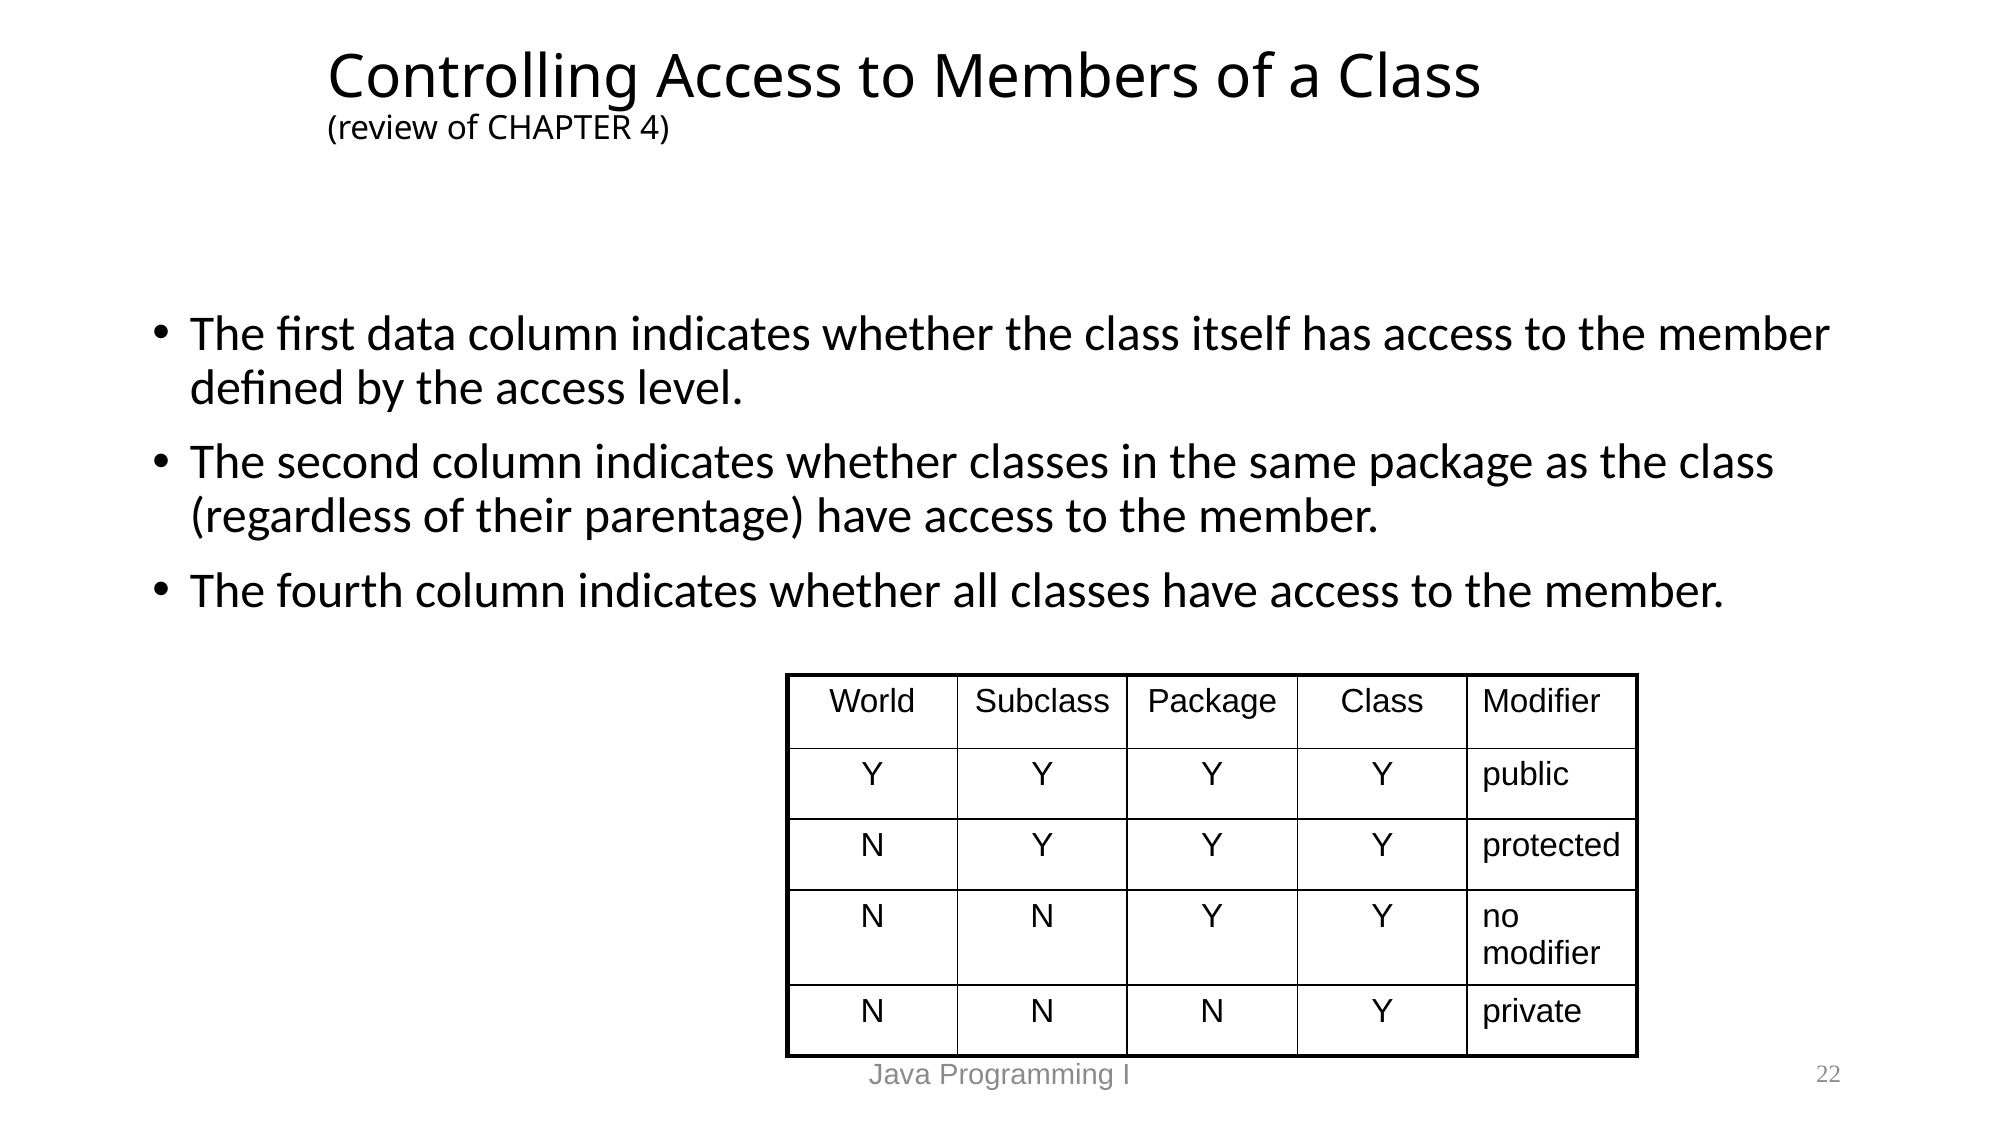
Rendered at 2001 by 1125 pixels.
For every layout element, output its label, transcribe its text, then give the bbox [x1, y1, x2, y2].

table_cell Y [1298, 986, 1466, 1054]
table_cell N [958, 891, 1126, 984]
table_cell Y [790, 749, 957, 818]
table_header Package [1128, 677, 1297, 748]
table_cell Y [1128, 820, 1297, 889]
slide_number 22 [1412, 1042, 1863, 1103]
footer Java Programming I [662, 1042, 1338, 1103]
table_cell Y [958, 749, 1126, 818]
table_cell public [1468, 749, 1635, 818]
list The first data column indicates whether the class itself has access to the member defined by the access level. The second column indicates whether classes in the same package as the class (regardless of their parentage) have access to the member. The fourth column indicates whether all classes have access to the member. [137, 299, 1863, 1014]
table_cell Y [958, 820, 1126, 889]
table_cell private [1468, 986, 1635, 1054]
table_header Class [1298, 677, 1466, 748]
table_cell N [790, 986, 957, 1054]
table_cell no modifier [1468, 891, 1635, 984]
table_cell Y [1298, 891, 1466, 984]
table_cell Y [1128, 891, 1297, 984]
table_header World [790, 677, 957, 748]
table_cell N [790, 891, 957, 984]
table_cell Y [1298, 820, 1466, 889]
table_cell N [790, 820, 957, 889]
table_cell Y [1298, 749, 1466, 818]
table_cell protected [1468, 820, 1635, 889]
table_cell Y [1128, 749, 1297, 818]
table_header Modifier [1468, 677, 1635, 748]
table_header Subclass [958, 677, 1126, 748]
table_cell N [1128, 986, 1297, 1054]
table_cell N [958, 986, 1126, 1054]
title Controlling Access to Members of a Class (review of CHAPTER 4) [312, 37, 1700, 155]
